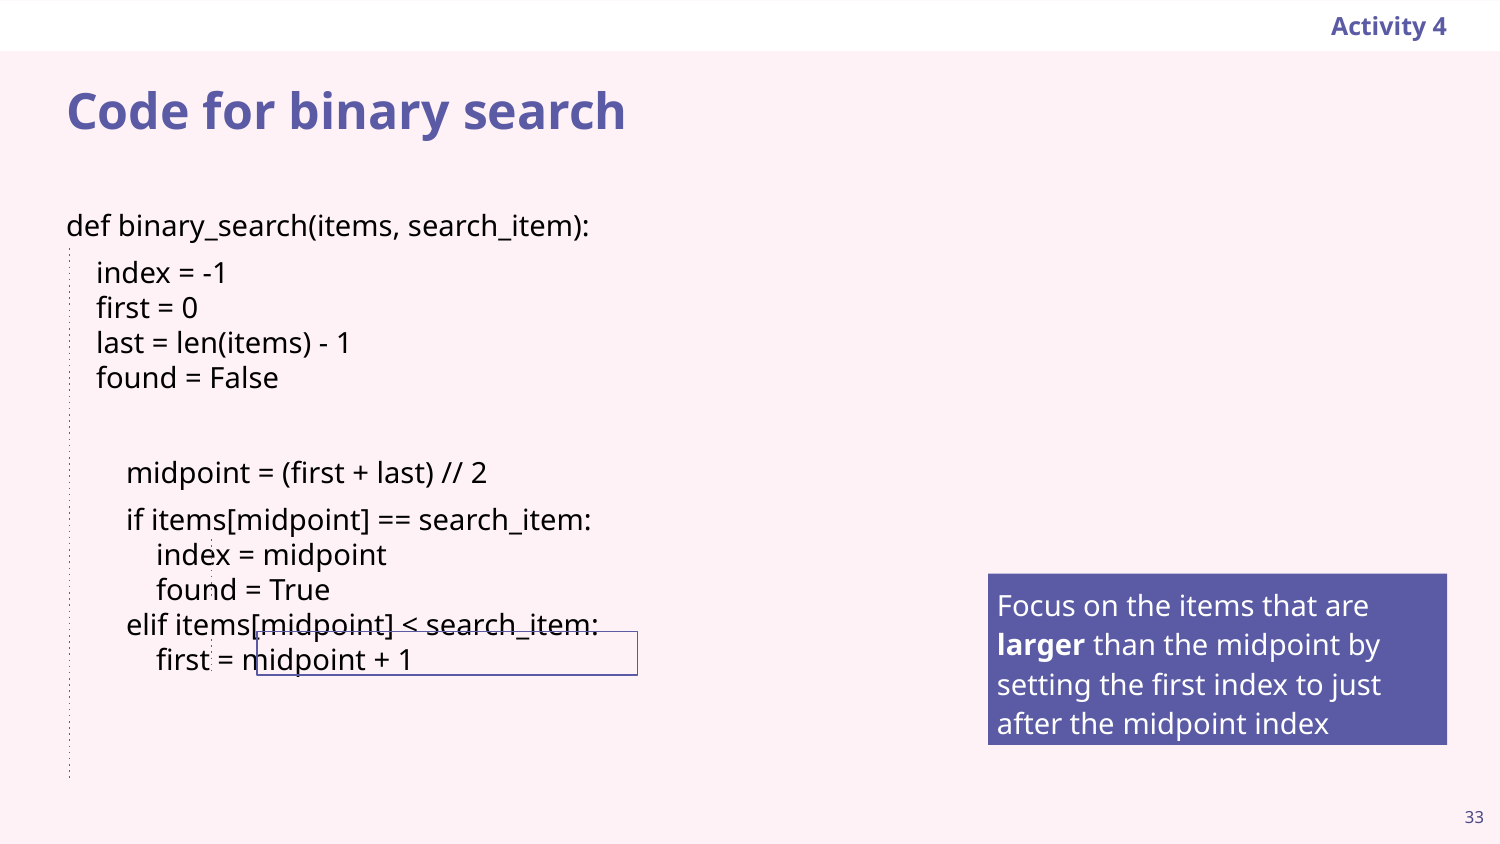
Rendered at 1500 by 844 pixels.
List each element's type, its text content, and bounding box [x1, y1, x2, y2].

title Code for binary search [51, 52, 1449, 167]
subtitle Activity 4 [862, 0, 1448, 52]
list def binary_search(items, search_item): index = -1 first = 0 last = len(items) - 1 found = False midpoint = (first + last) // 2 if items[midpoint] == search_item: index = midpoint found = True elif items[midpoint] < search_item: first = midpoint + 1 [51, 191, 963, 793]
text_box Focus on the items that are larger than the midpoint by setting the first index to just after the midpoint index [988, 573, 1448, 745]
text_box [257, 631, 638, 675]
slide_number ‹#› [1448, 792, 1500, 844]
